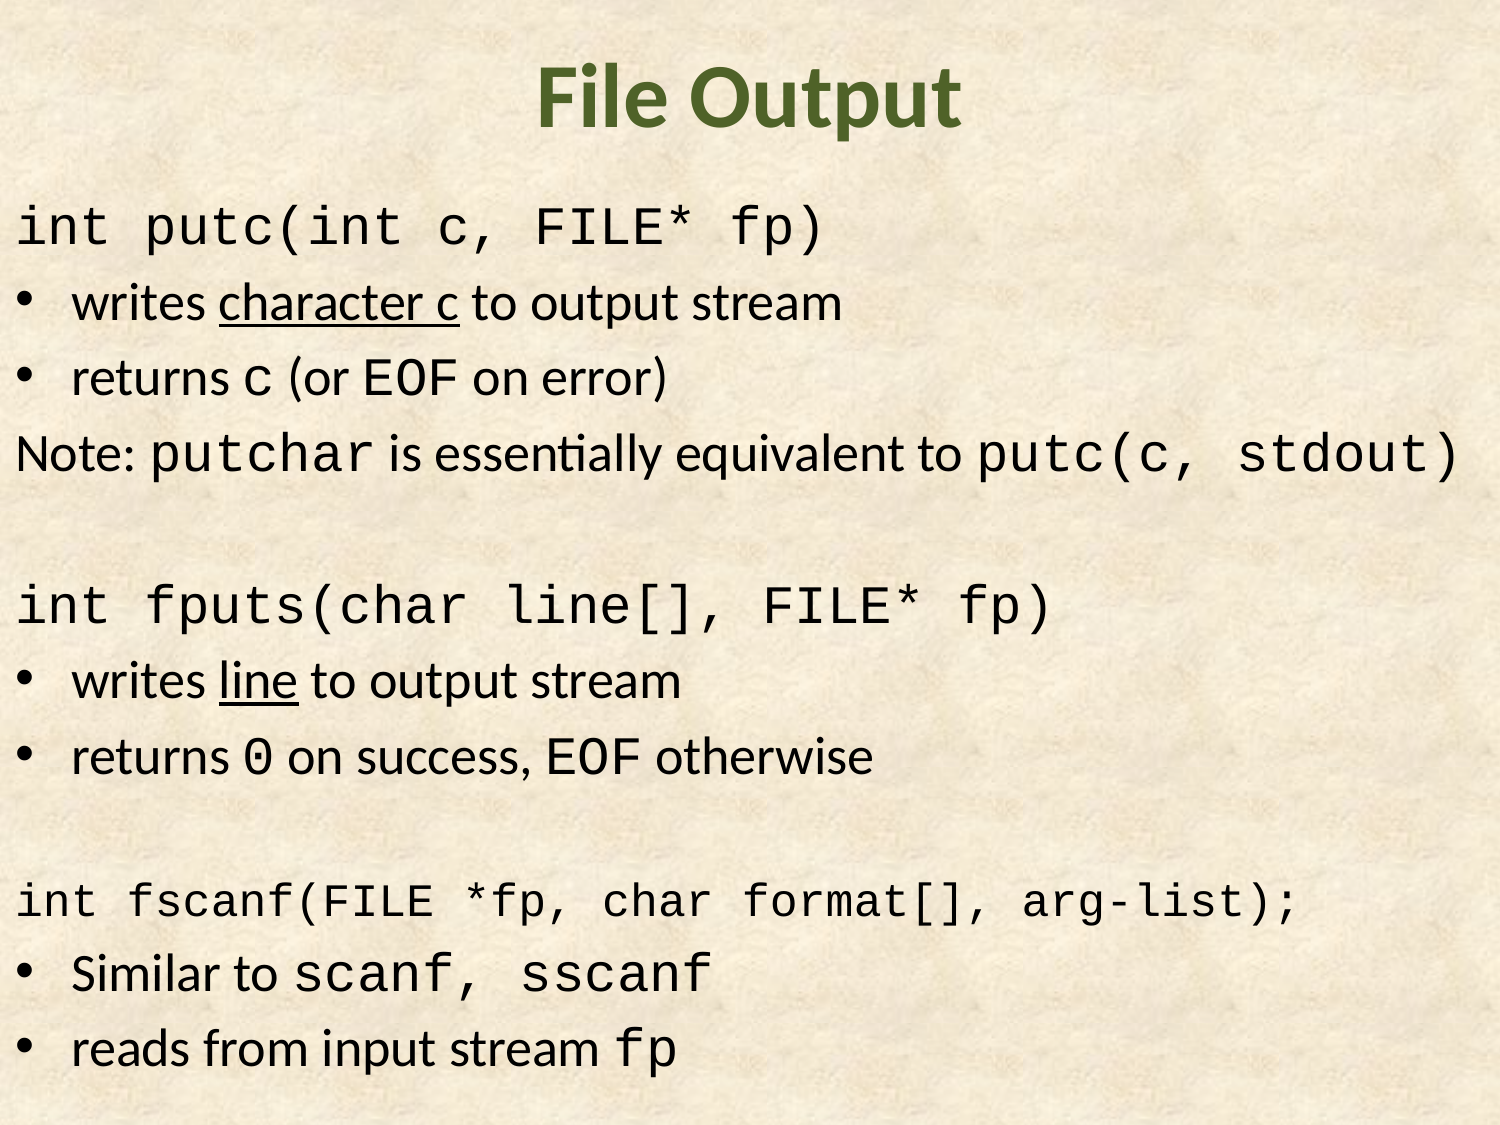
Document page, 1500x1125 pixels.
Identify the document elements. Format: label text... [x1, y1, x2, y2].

title File Output [75, 19, 1425, 164]
list int putc(int c, FILE* fp) writes character c to output stream returns c (or EOF on error) Note: putchar is essentially equivalent to putc(c, stdout) int fputs(char line[], FILE* fp) writes line to output stream returns 0 on success, EOF otherwise int fscanf(FILE *fp, char format[], arg-list); Similar to scanf, sscanf reads from input stream fp [0, 182, 1500, 1104]
